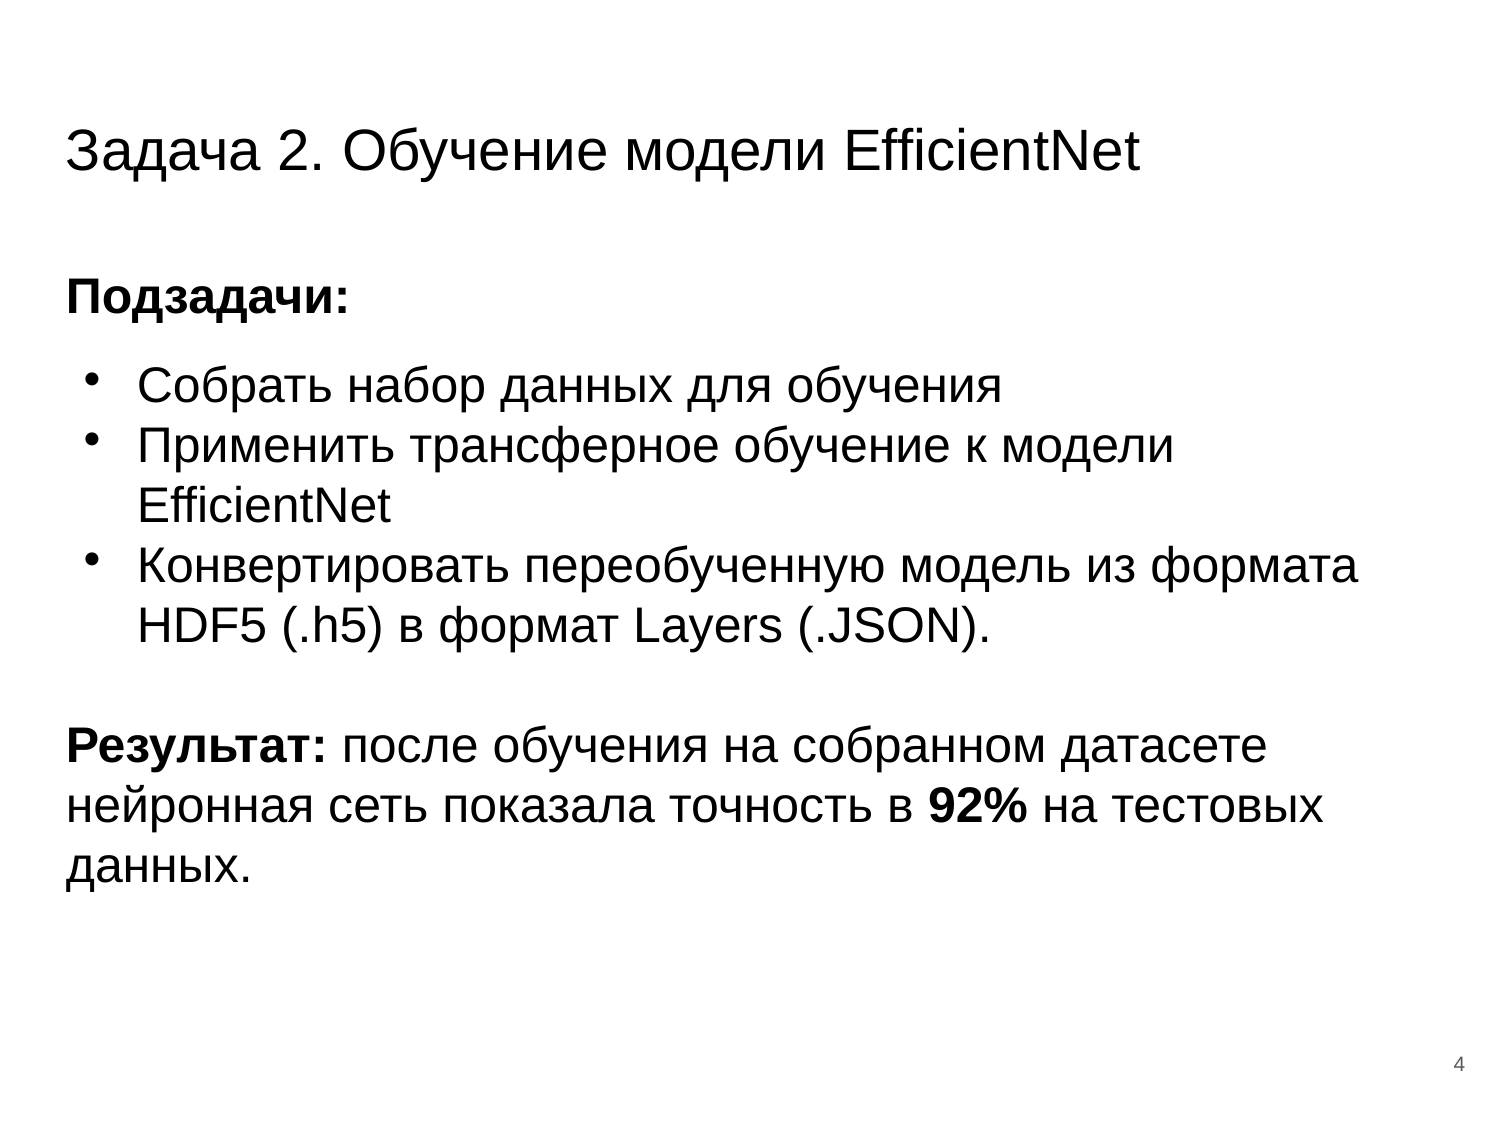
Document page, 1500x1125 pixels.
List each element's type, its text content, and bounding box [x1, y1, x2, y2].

text_box <номер> [1389, 1019, 1480, 1106]
text_box Задача 2. Обучение модели EfficientNet [51, 97, 1449, 223]
text_box Подзадачи: Собрать набор данных для обучения Применить трансферное обучение к модели EfficientNet Конвертировать переобученную модель из формата HDF5 (.h5) в формат Layers (.JSON). Результат: после обучения на собранном датасете нейронная сеть показала точность в 92% на тестовых данных. [51, 248, 1449, 1040]
